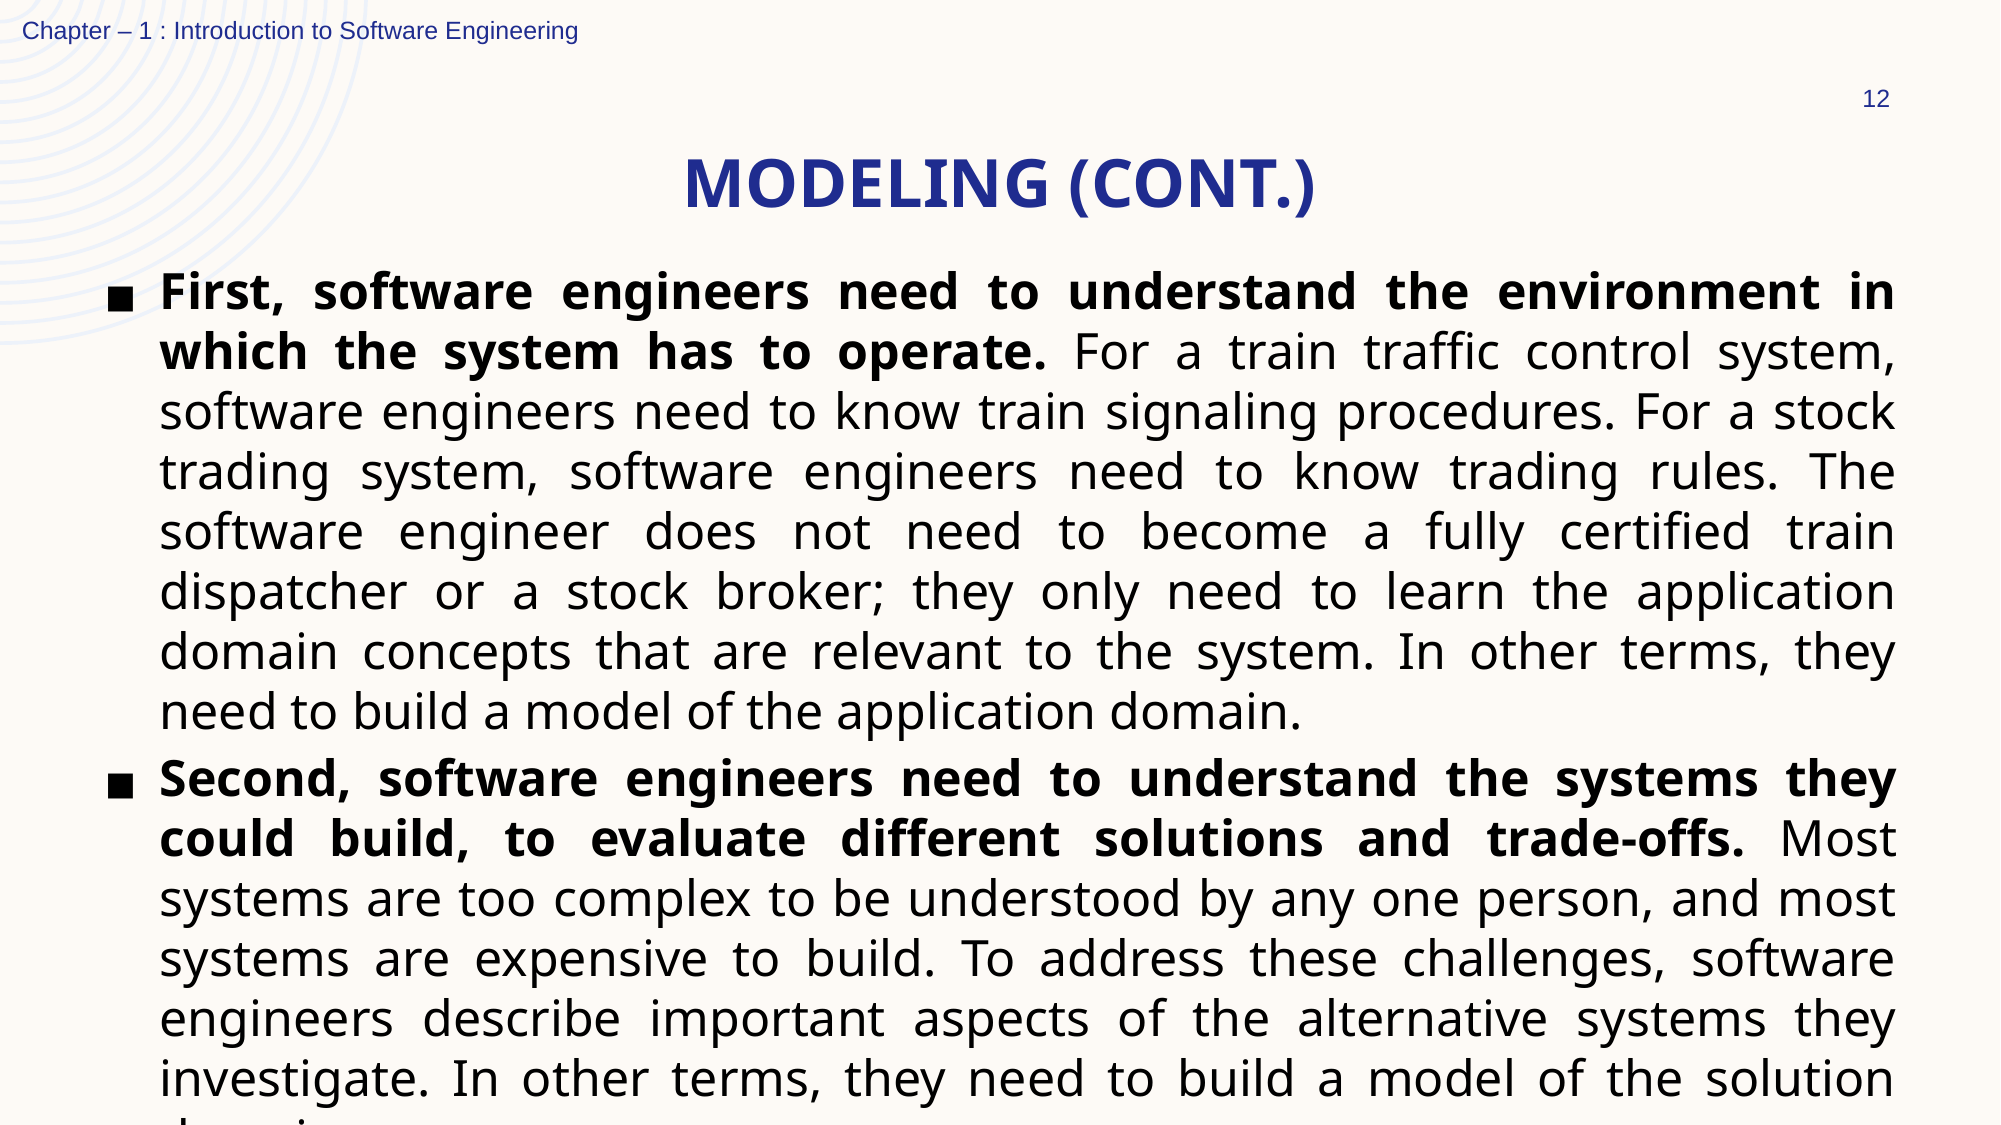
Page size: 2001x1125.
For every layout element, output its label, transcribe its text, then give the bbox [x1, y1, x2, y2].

title MODELING (CONT.) [124, 133, 1875, 251]
footer Chapter – 1 : Introduction to Software Engineering [6, 7, 646, 53]
slide_number ‹#› [1795, 75, 1958, 120]
list First, software engineers need to understand the environment in which the system has to operate. For a train traffic control system, software engineers need to know train signaling procedures. For a stock trading system, software engineers need to know trading rules. The software engineer does not need to become a fully certified train dispatcher or a stock broker; they only need to learn the application domain concepts that are relevant to the system. In other terms, they need to build a model of the application domain. Second, software engineers need to understand the systems they could build, to evaluate different solutions and trade-offs. Most systems are too complex to be understood by any one person, and most systems are expensive to build. To address these challenges, software engineers describe important aspects of the alternative systems they investigate. In other terms, they need to build a model of the solution domain. [88, 251, 1913, 1021]
